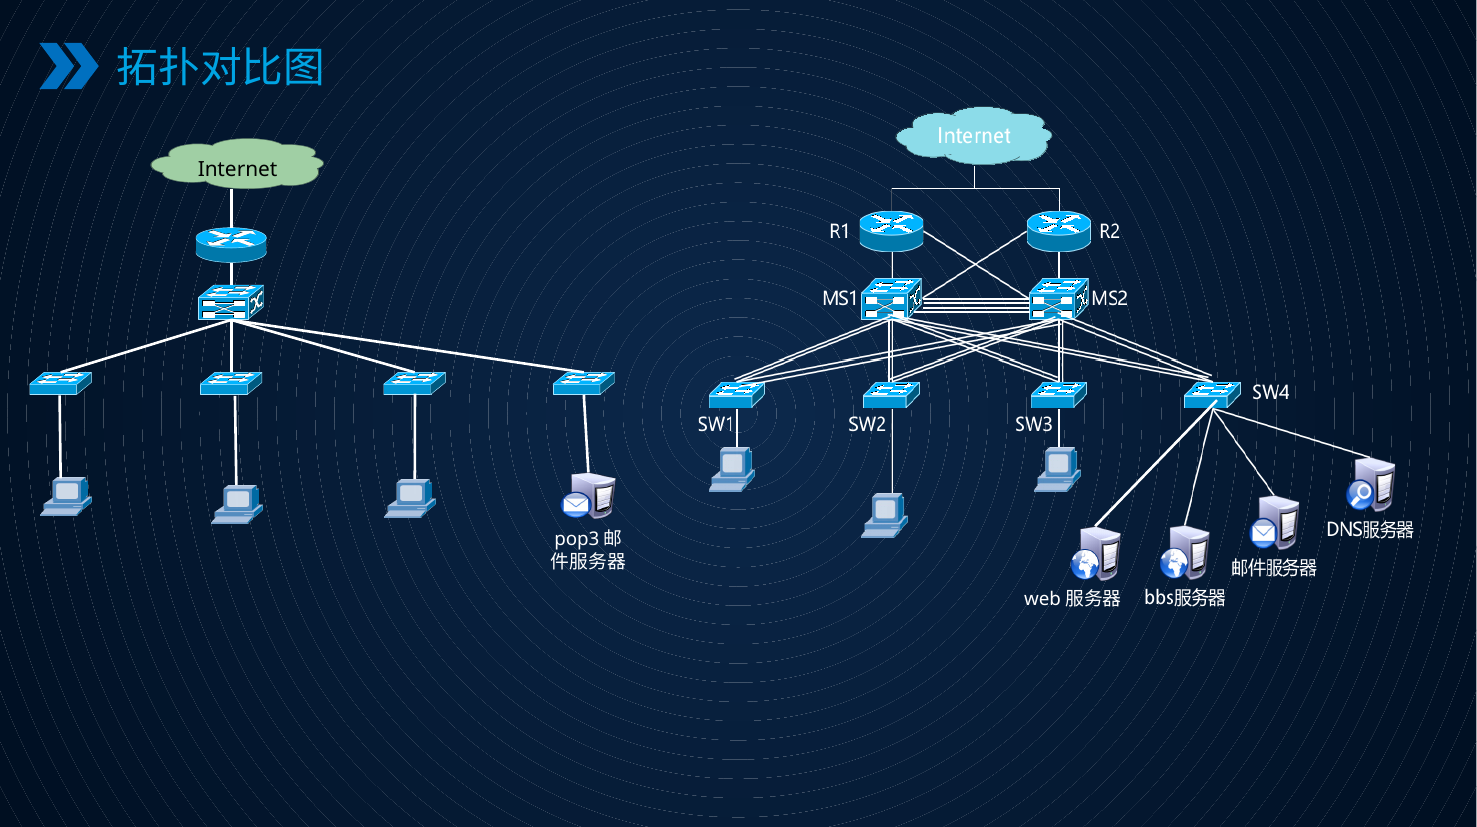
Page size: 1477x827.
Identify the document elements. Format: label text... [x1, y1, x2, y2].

text_box [61, 41, 101, 91]
text_box [37, 41, 76, 91]
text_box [688, 106, 1427, 618]
text_box 拓扑对比图 [105, 35, 479, 97]
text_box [29, 138, 647, 582]
